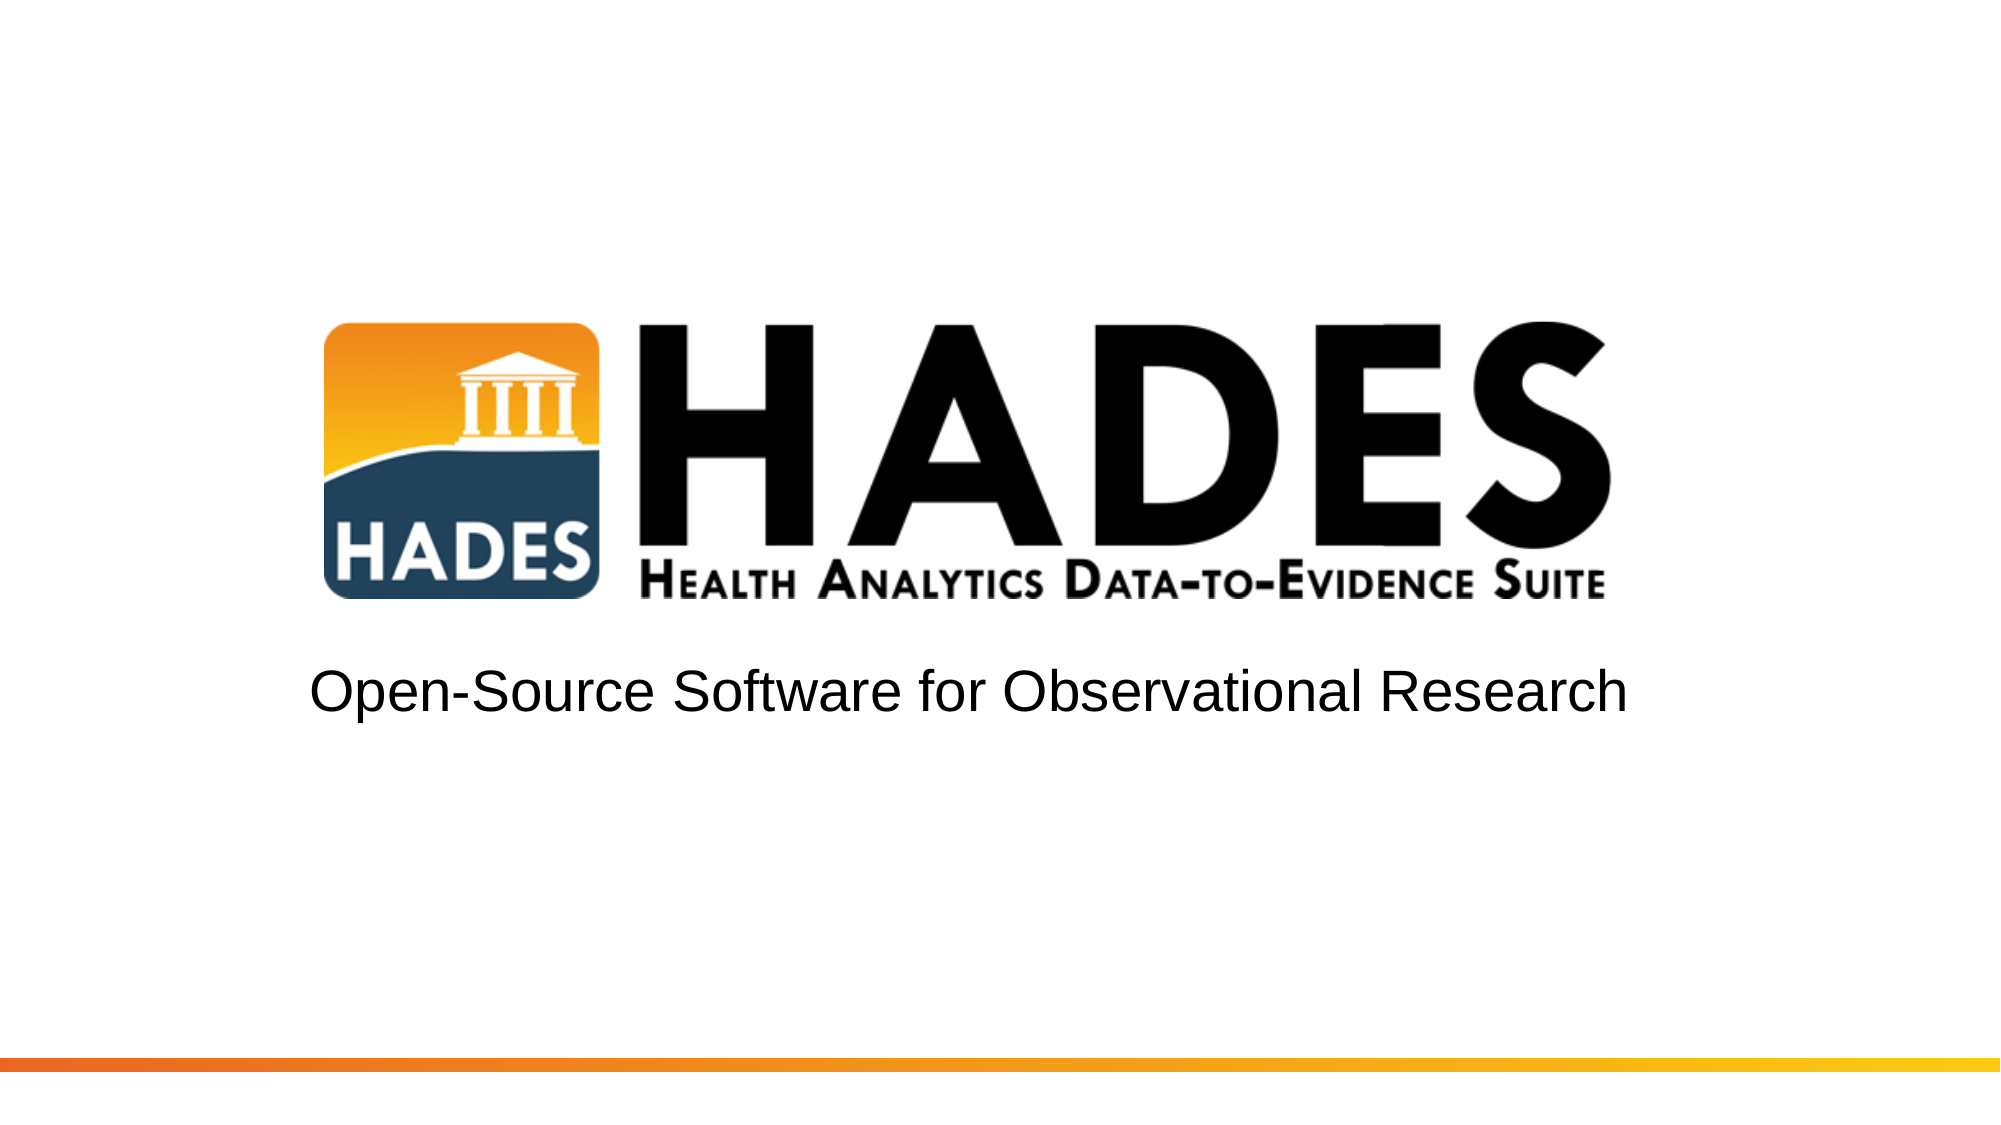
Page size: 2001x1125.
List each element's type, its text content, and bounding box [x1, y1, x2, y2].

text_box [10, 260, 490, 890]
picture [0, 237, 1638, 920]
text_box Open-Source Software for Observational Research [294, 646, 1646, 731]
